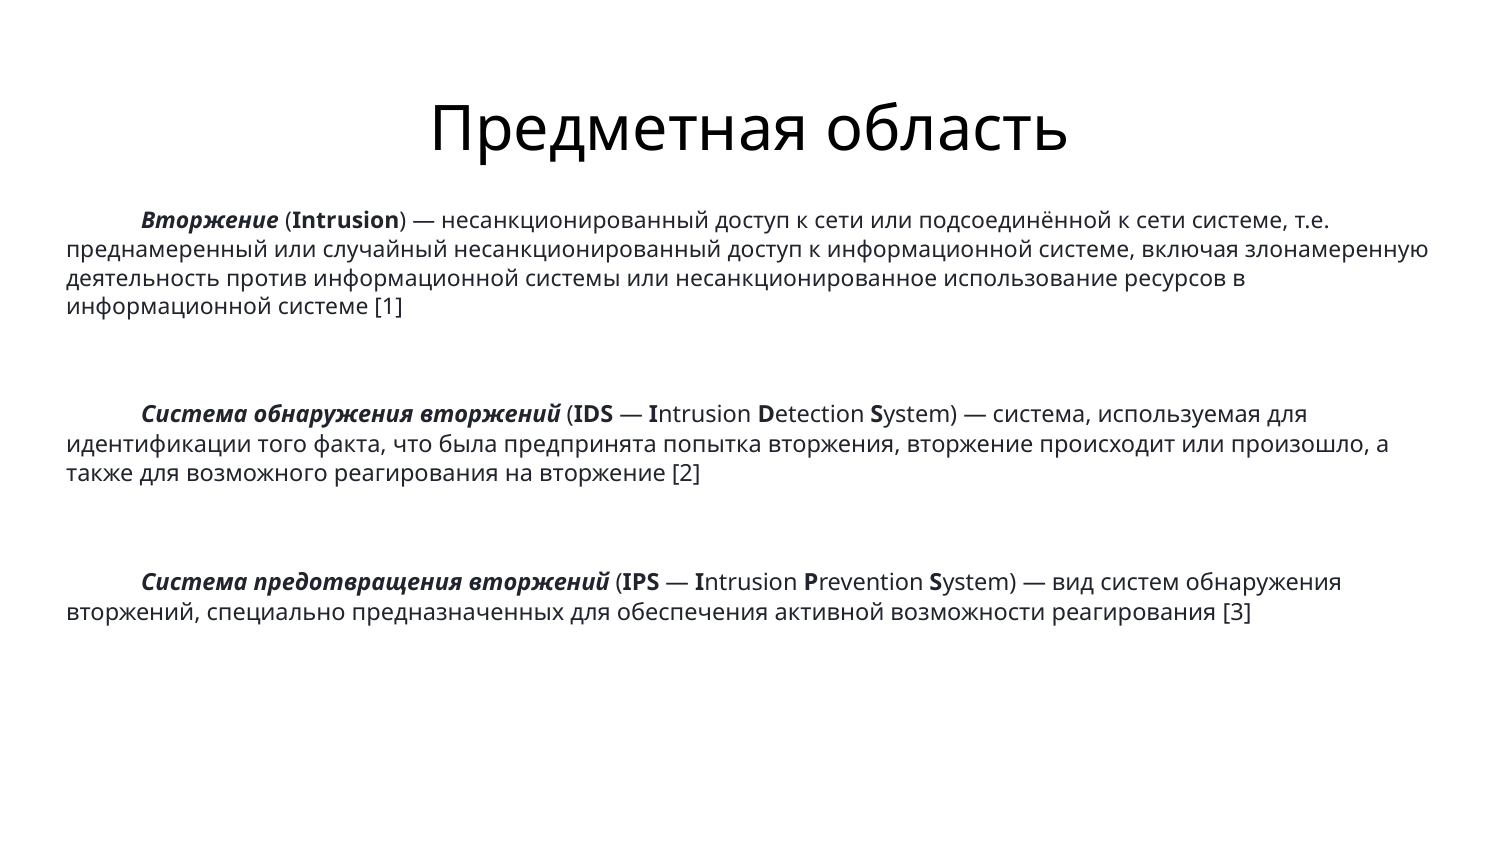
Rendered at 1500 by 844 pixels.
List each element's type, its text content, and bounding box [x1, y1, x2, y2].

list Вторжение (Intrusion) — несанкционированный доступ к сети или подсоединённой к сети системе, т.е. преднамеренный или случайный несанкционированный доступ к информационной системе, включая злонамеренную деятельность против информационной системы или несанкционированное использование ресурсов в информационной системе [1] Система обнаружения вторжений (IDS — Intrusion Detection System) — система, используемая для идентификации того факта, что была предпринята попытка вторжения, вторжение происходит или произошло, а также для возможного реагирования на вторжение [2] Система предотвращения вторжений (IPS — Intrusion Prevention System) — вид систем обнаружения вторжений, специально предназначенных для обеспечения активной возможности реагирования [3] [51, 189, 1449, 750]
title Предметная область [51, 72, 1449, 167]
